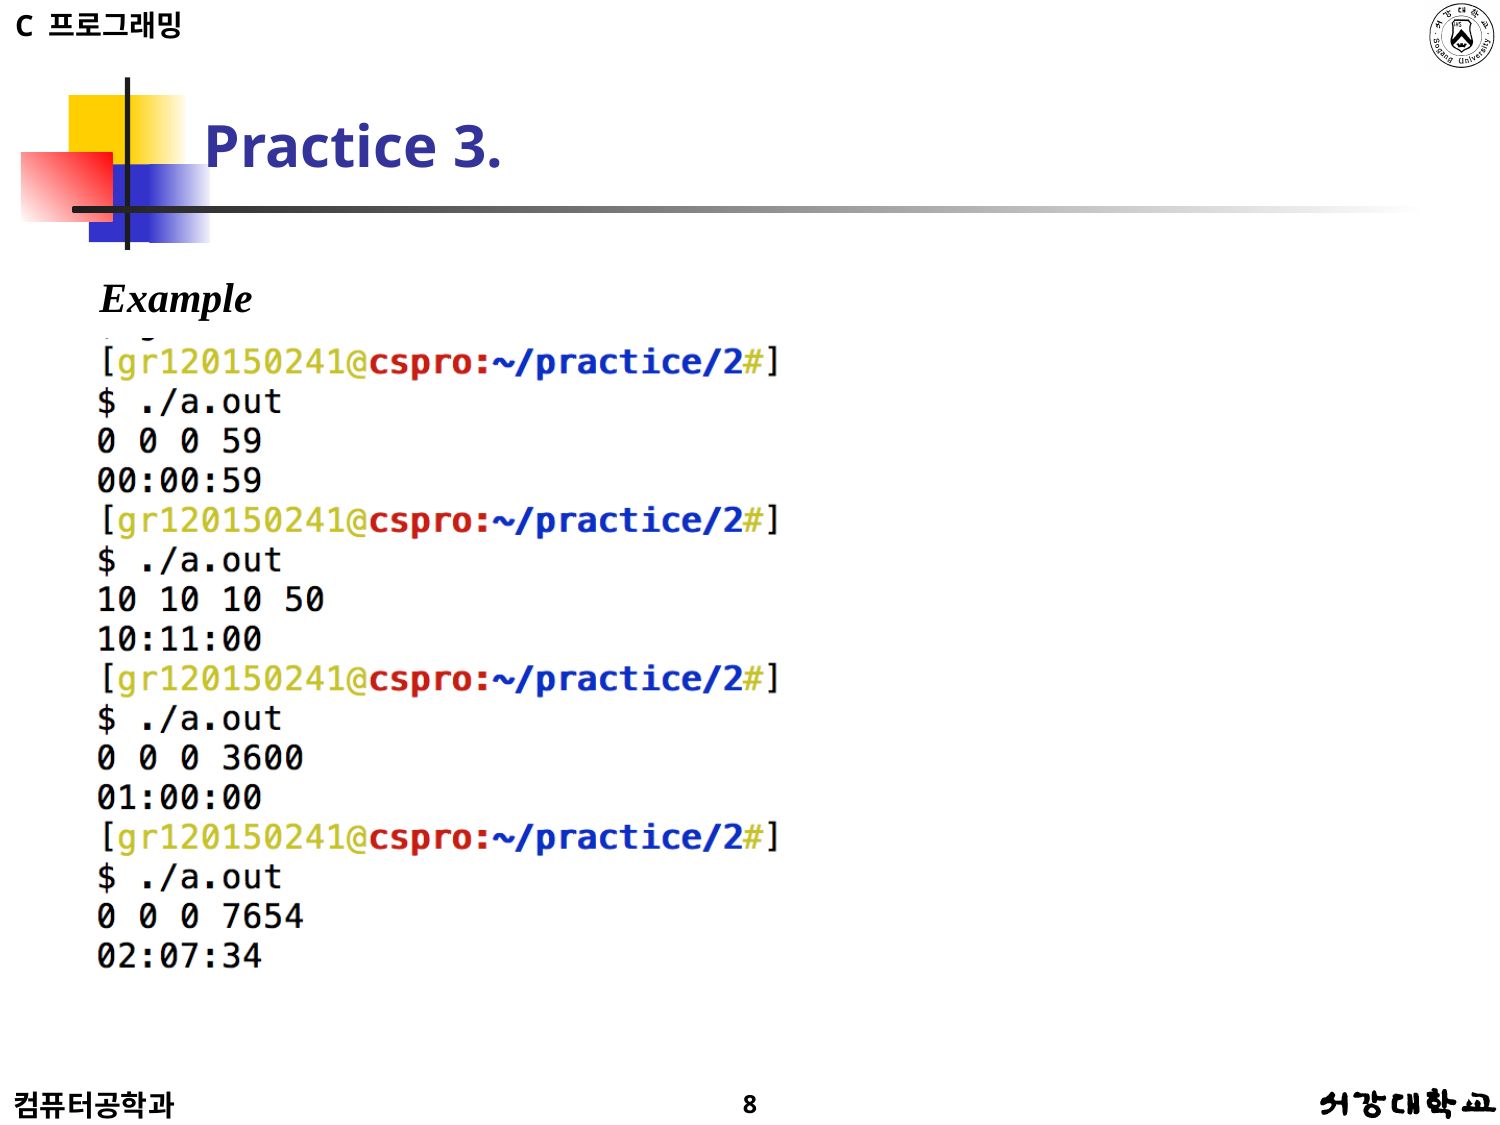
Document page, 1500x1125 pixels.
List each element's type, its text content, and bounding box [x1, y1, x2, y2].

picture [88, 337, 791, 978]
slide_number 8 [680, 1086, 819, 1125]
title Practice 3. [188, 101, 1438, 188]
picture [1317, 1087, 1498, 1120]
list Example [71, 262, 1435, 1051]
picture [1425, 0, 1498, 71]
